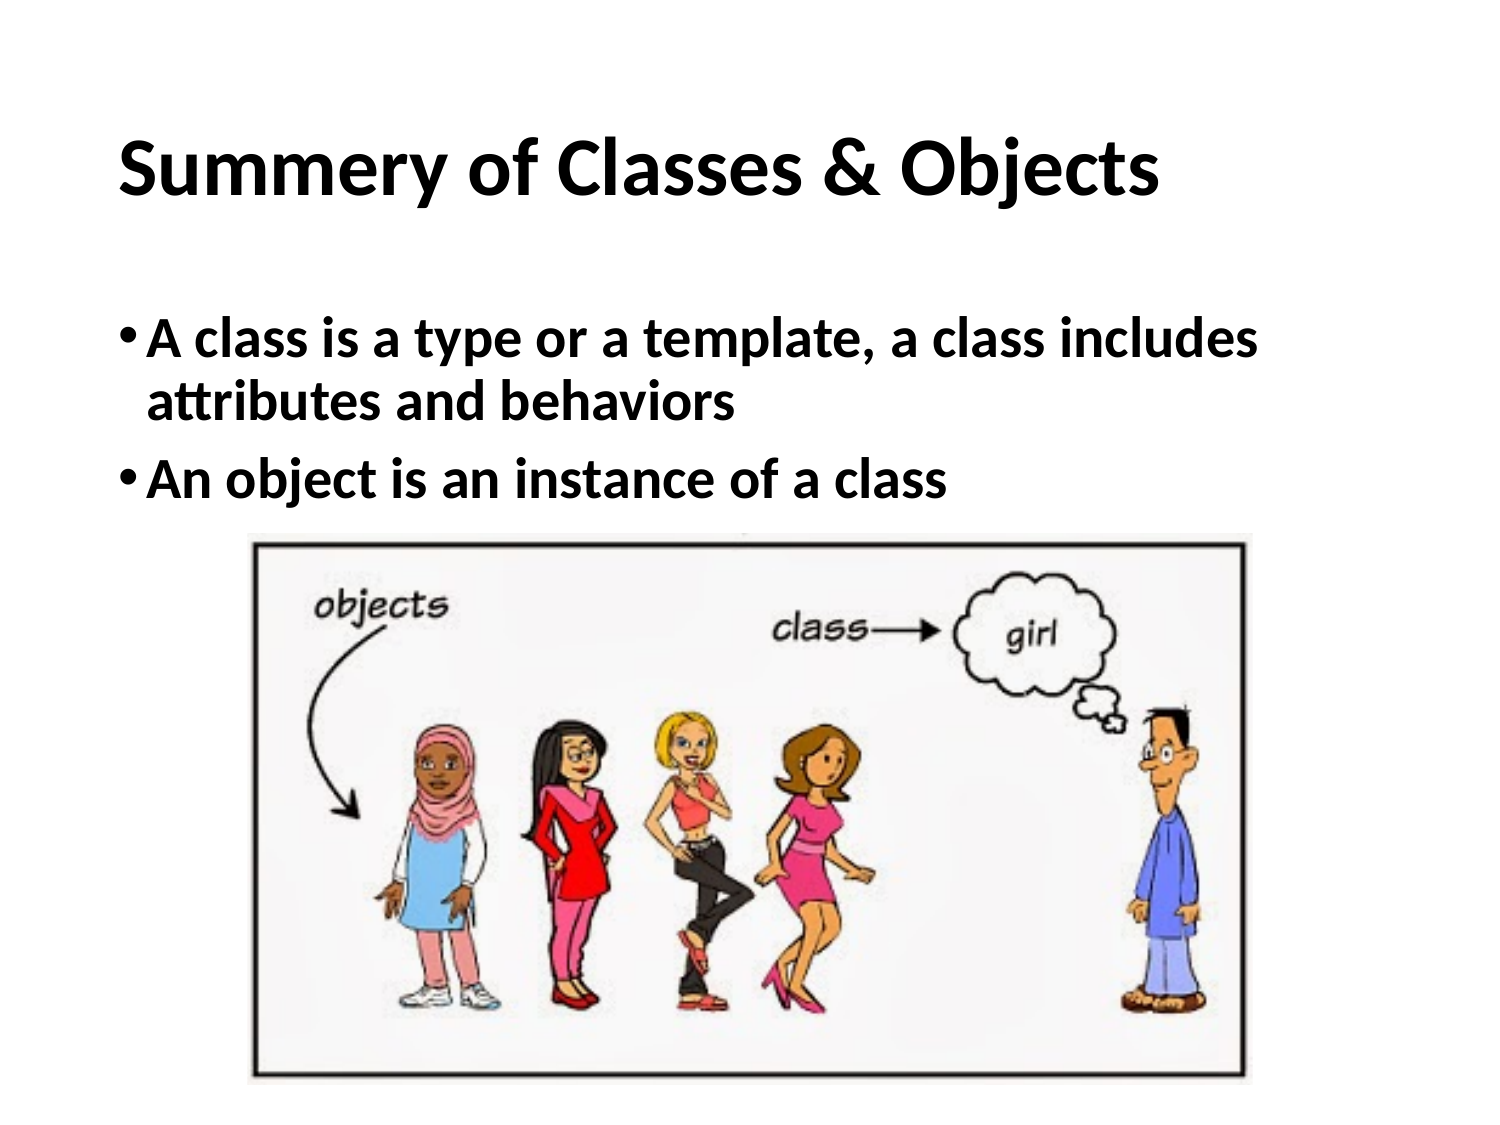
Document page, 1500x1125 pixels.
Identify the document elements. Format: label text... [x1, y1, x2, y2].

title Summery of Classes & Objects [103, 59, 1397, 278]
list A class is a type or a template, a class includes attributes and behaviors An object is an instance of a class [103, 299, 1397, 1014]
picture [247, 533, 1253, 1085]
